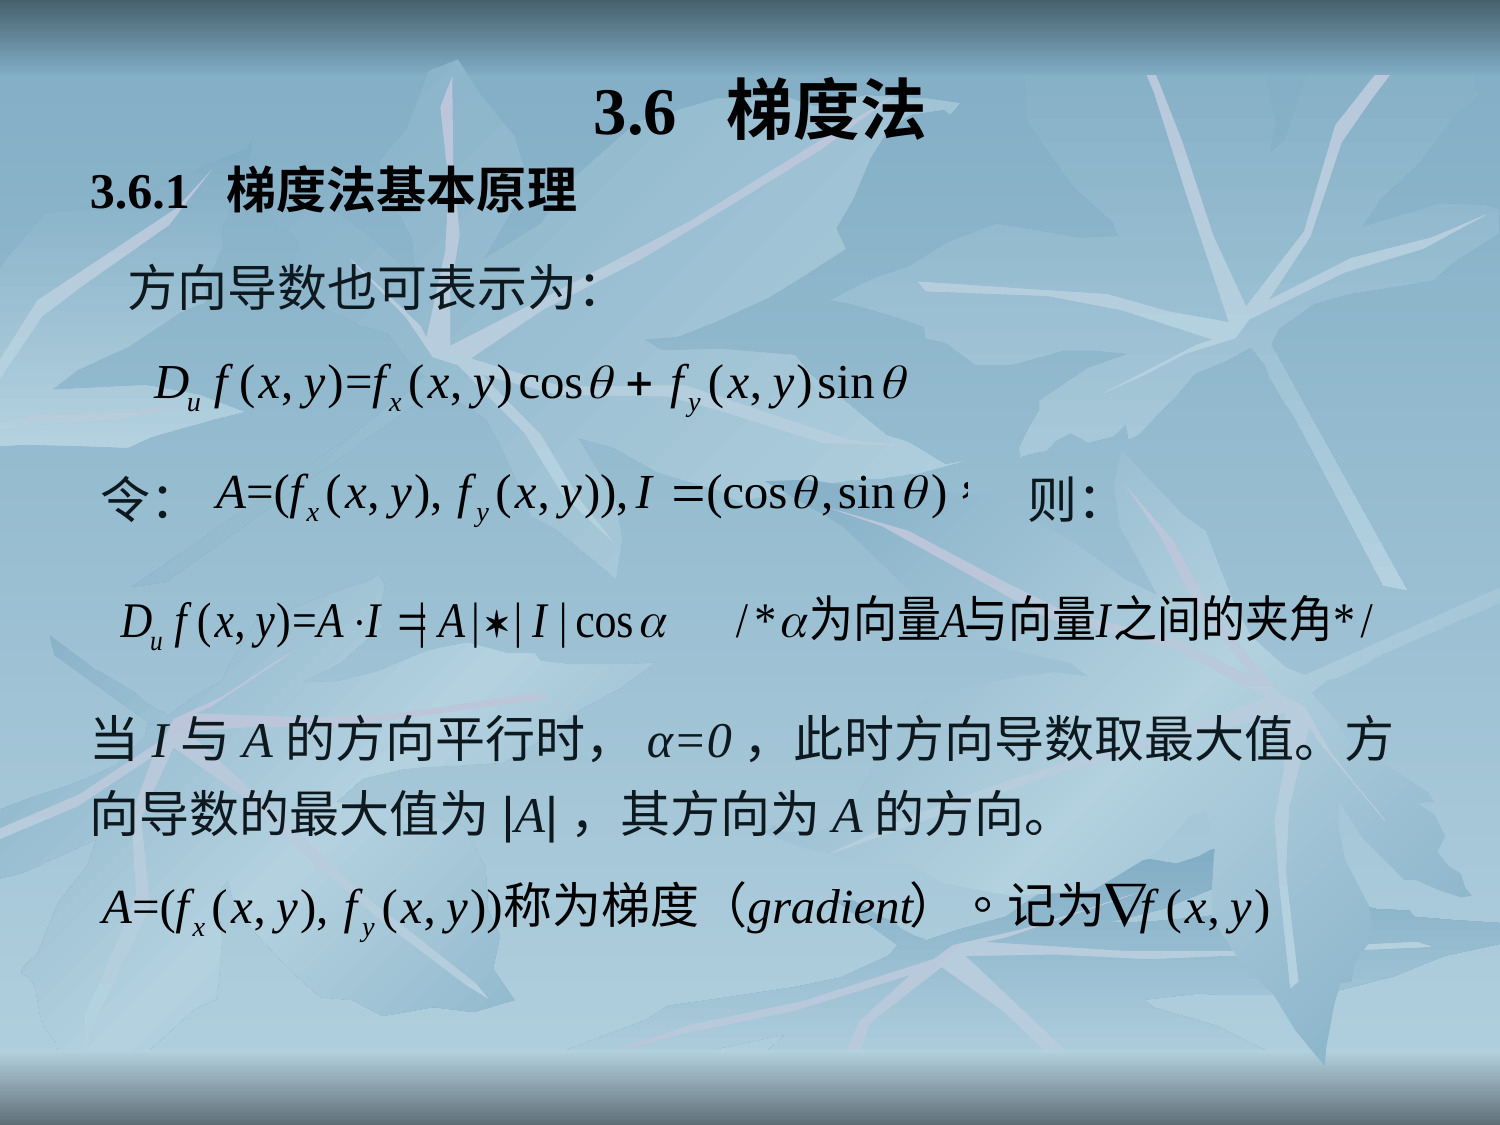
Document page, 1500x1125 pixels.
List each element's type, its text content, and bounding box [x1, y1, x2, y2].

text_box 方向导数也可表示为： [112, 234, 713, 325]
text_box 3.6 梯度法 [578, 60, 942, 155]
text_box 3.6.1 梯度法基本原理 [0, 151, 769, 226]
text_box 当I与A的方向平行时，α=0，此时方向导数取最大值。方向导数的最大值为|A|，其方向为A的方向。 [74, 685, 1421, 851]
text_box 令： [85, 445, 243, 536]
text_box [145, 349, 918, 428]
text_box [112, 587, 1384, 663]
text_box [90, 874, 1279, 953]
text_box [204, 459, 969, 538]
text_box 则： [1012, 445, 1170, 536]
